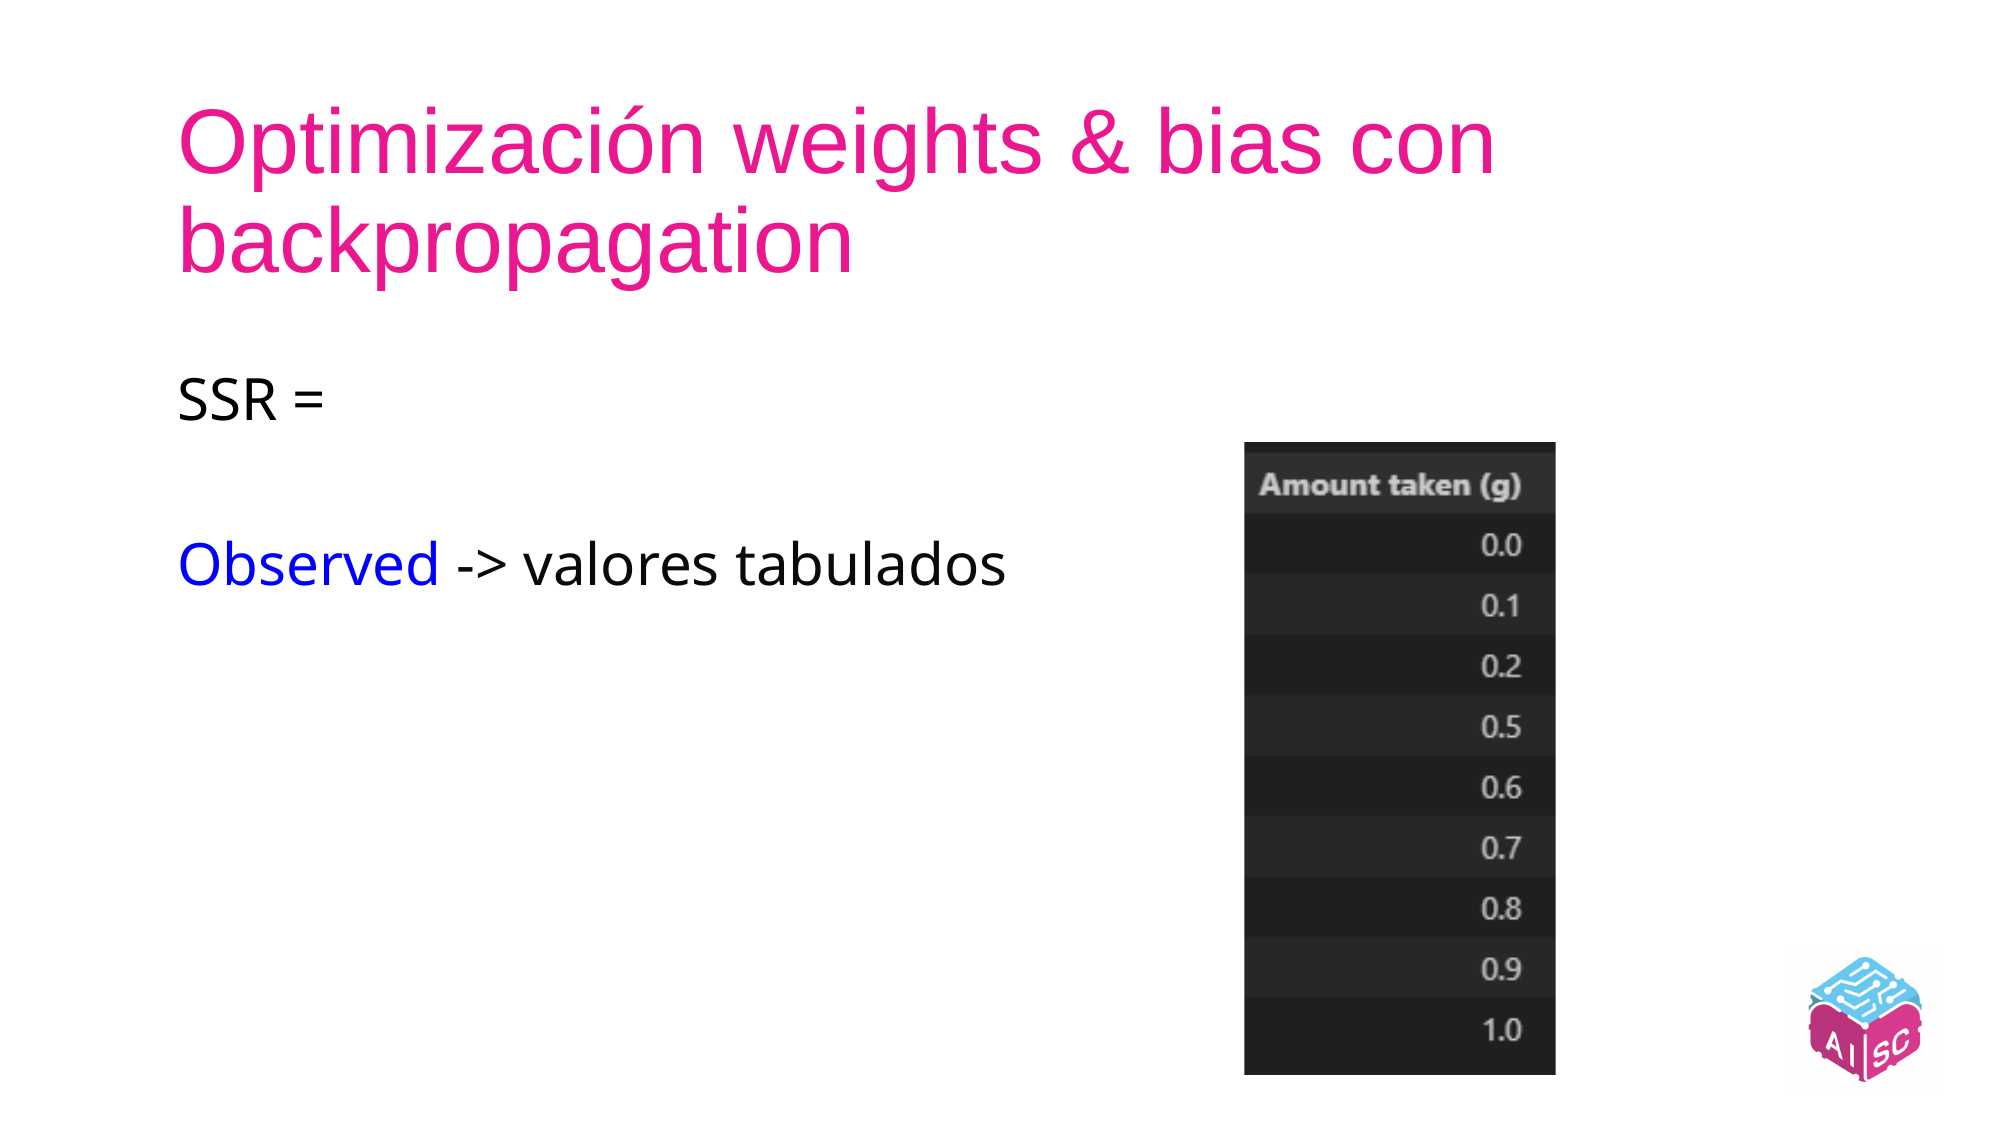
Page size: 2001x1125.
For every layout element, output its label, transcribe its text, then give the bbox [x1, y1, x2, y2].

picture [1243, 441, 1557, 1076]
text_box Optimización weights & bias con backpropagation [162, 84, 1980, 303]
text_box Observed -> valores tabulados [162, 519, 1243, 605]
picture [1784, 948, 1941, 1090]
